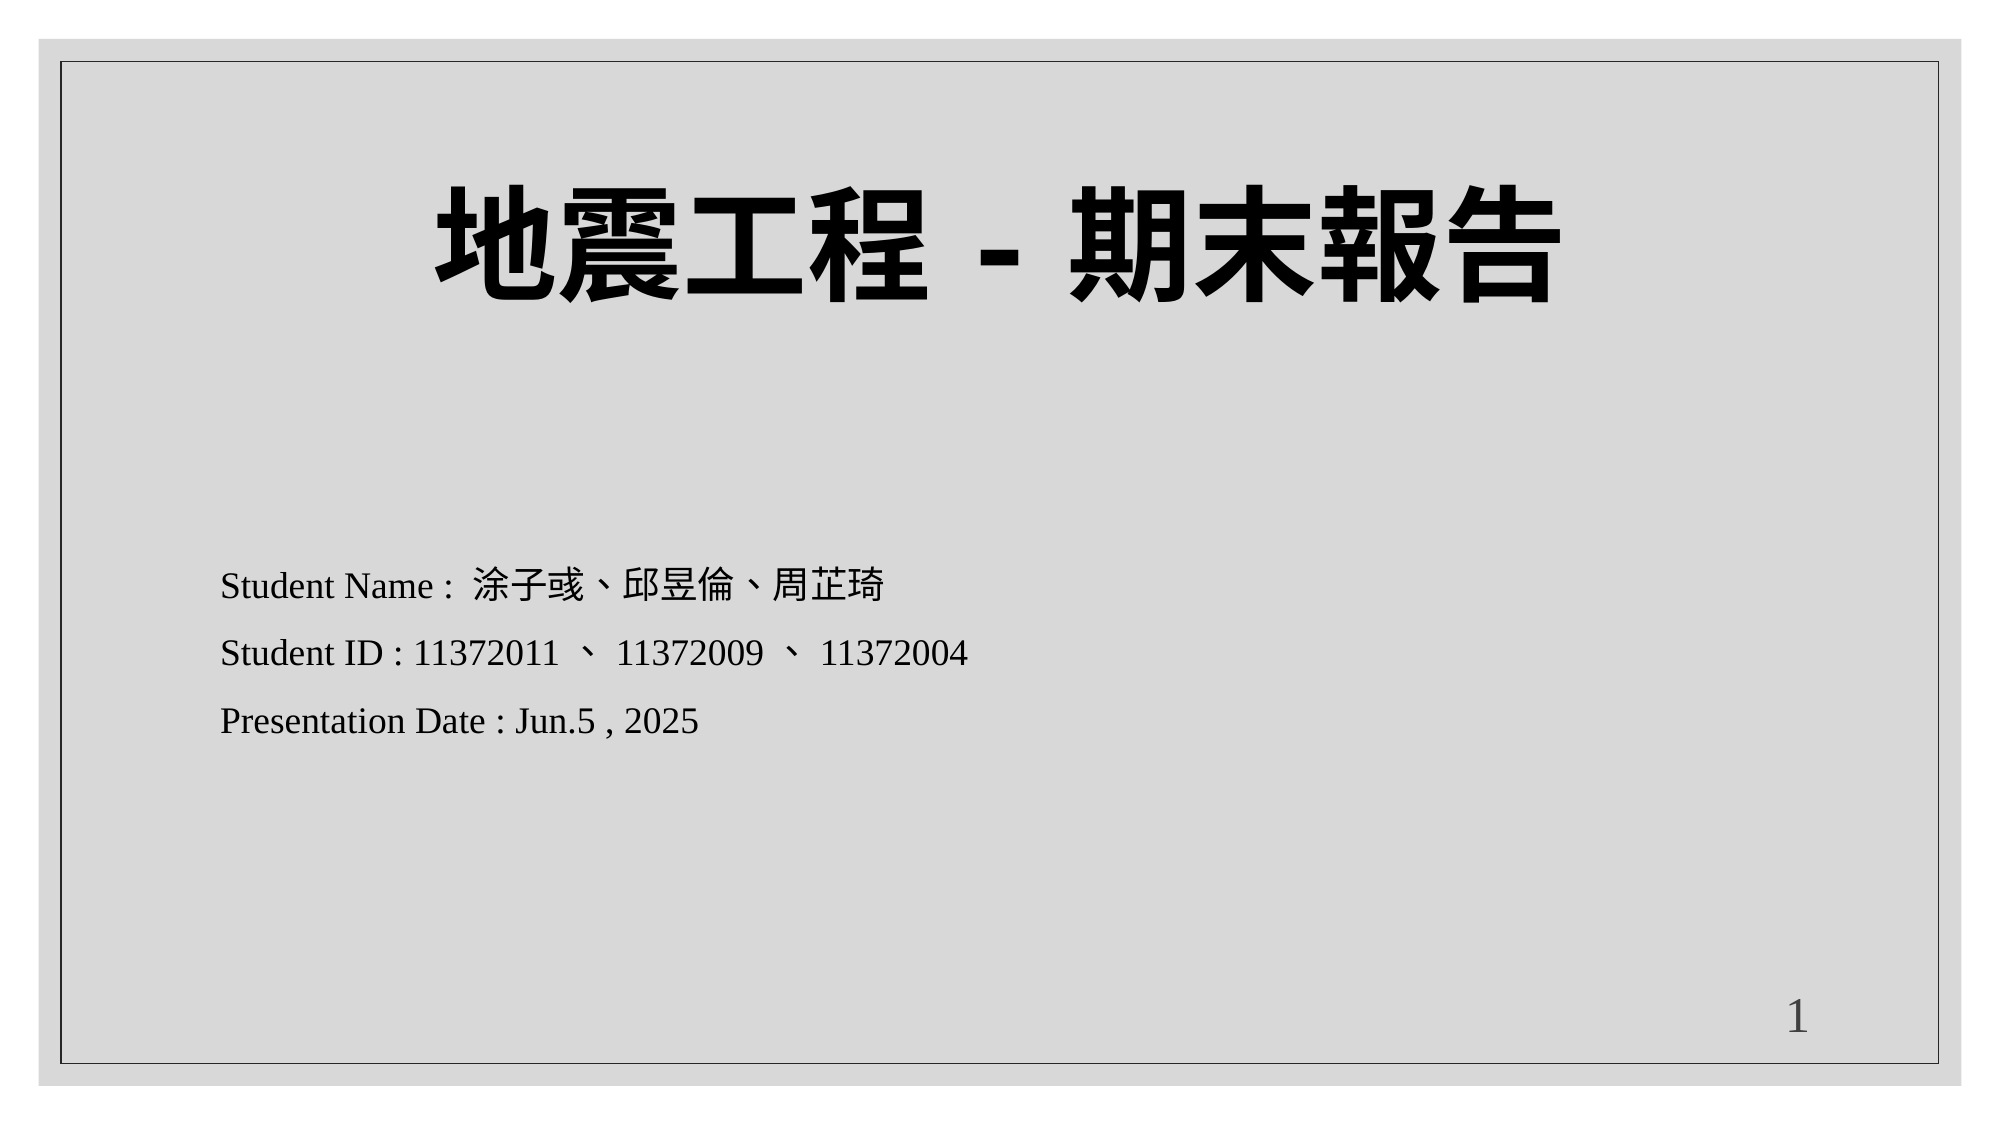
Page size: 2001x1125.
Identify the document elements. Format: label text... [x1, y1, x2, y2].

text_box Student Name : 涂子彧、邱昱倫、周芷琦 Student ID : 11372011、11372009、11372004 Presentation Date : Jun.5 , 2025 [205, 530, 1775, 748]
slide_number 1 [1687, 990, 1825, 1050]
list 地震工程-期末報告 [174, 144, 1825, 332]
